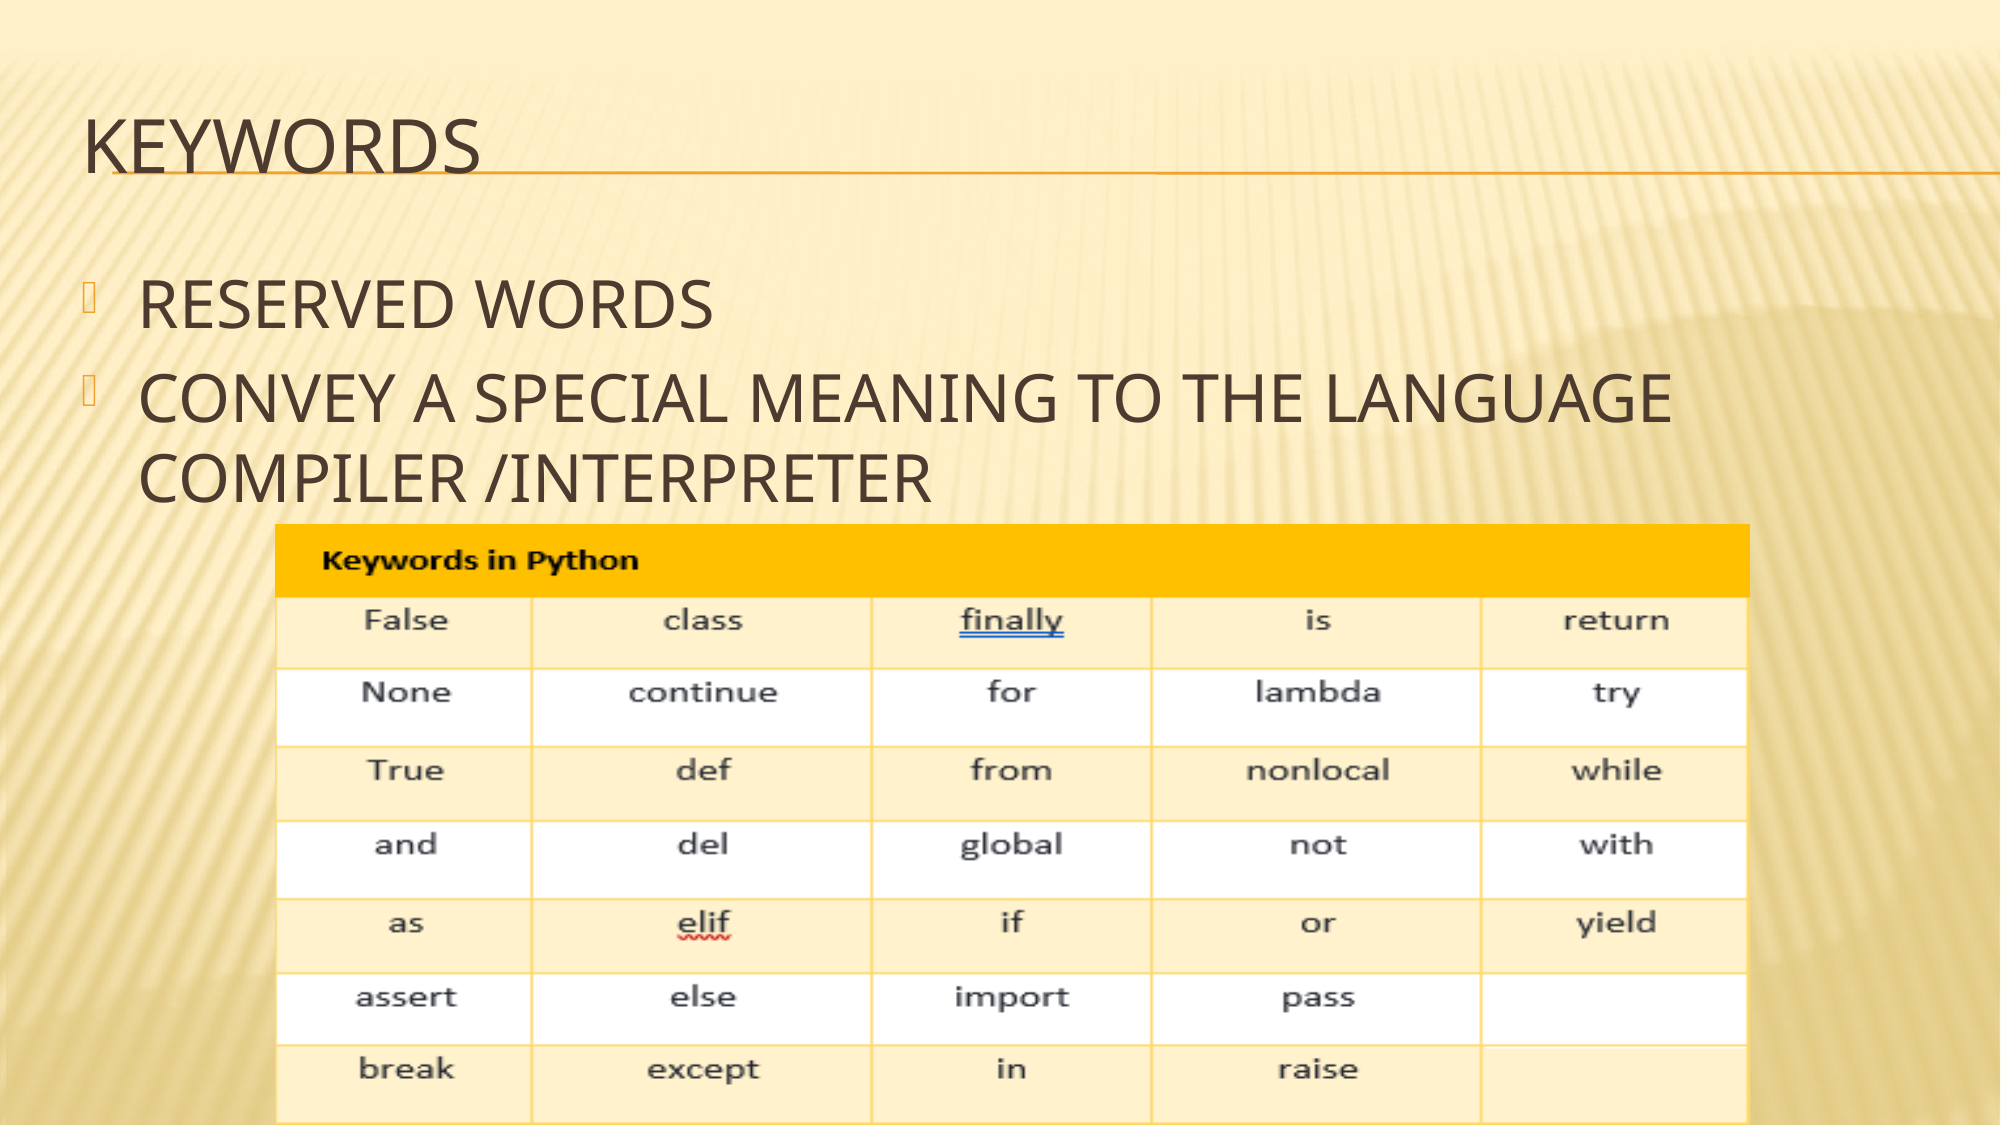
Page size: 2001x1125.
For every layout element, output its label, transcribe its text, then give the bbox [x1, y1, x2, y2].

title KEYWORDS [66, 75, 1967, 213]
picture [274, 524, 1751, 1125]
list RESERVED WORDS CONVEY A SPECIAL MEANING TO THE LANGUAGE COMPILER /INTERPRETER [66, 254, 1967, 998]
